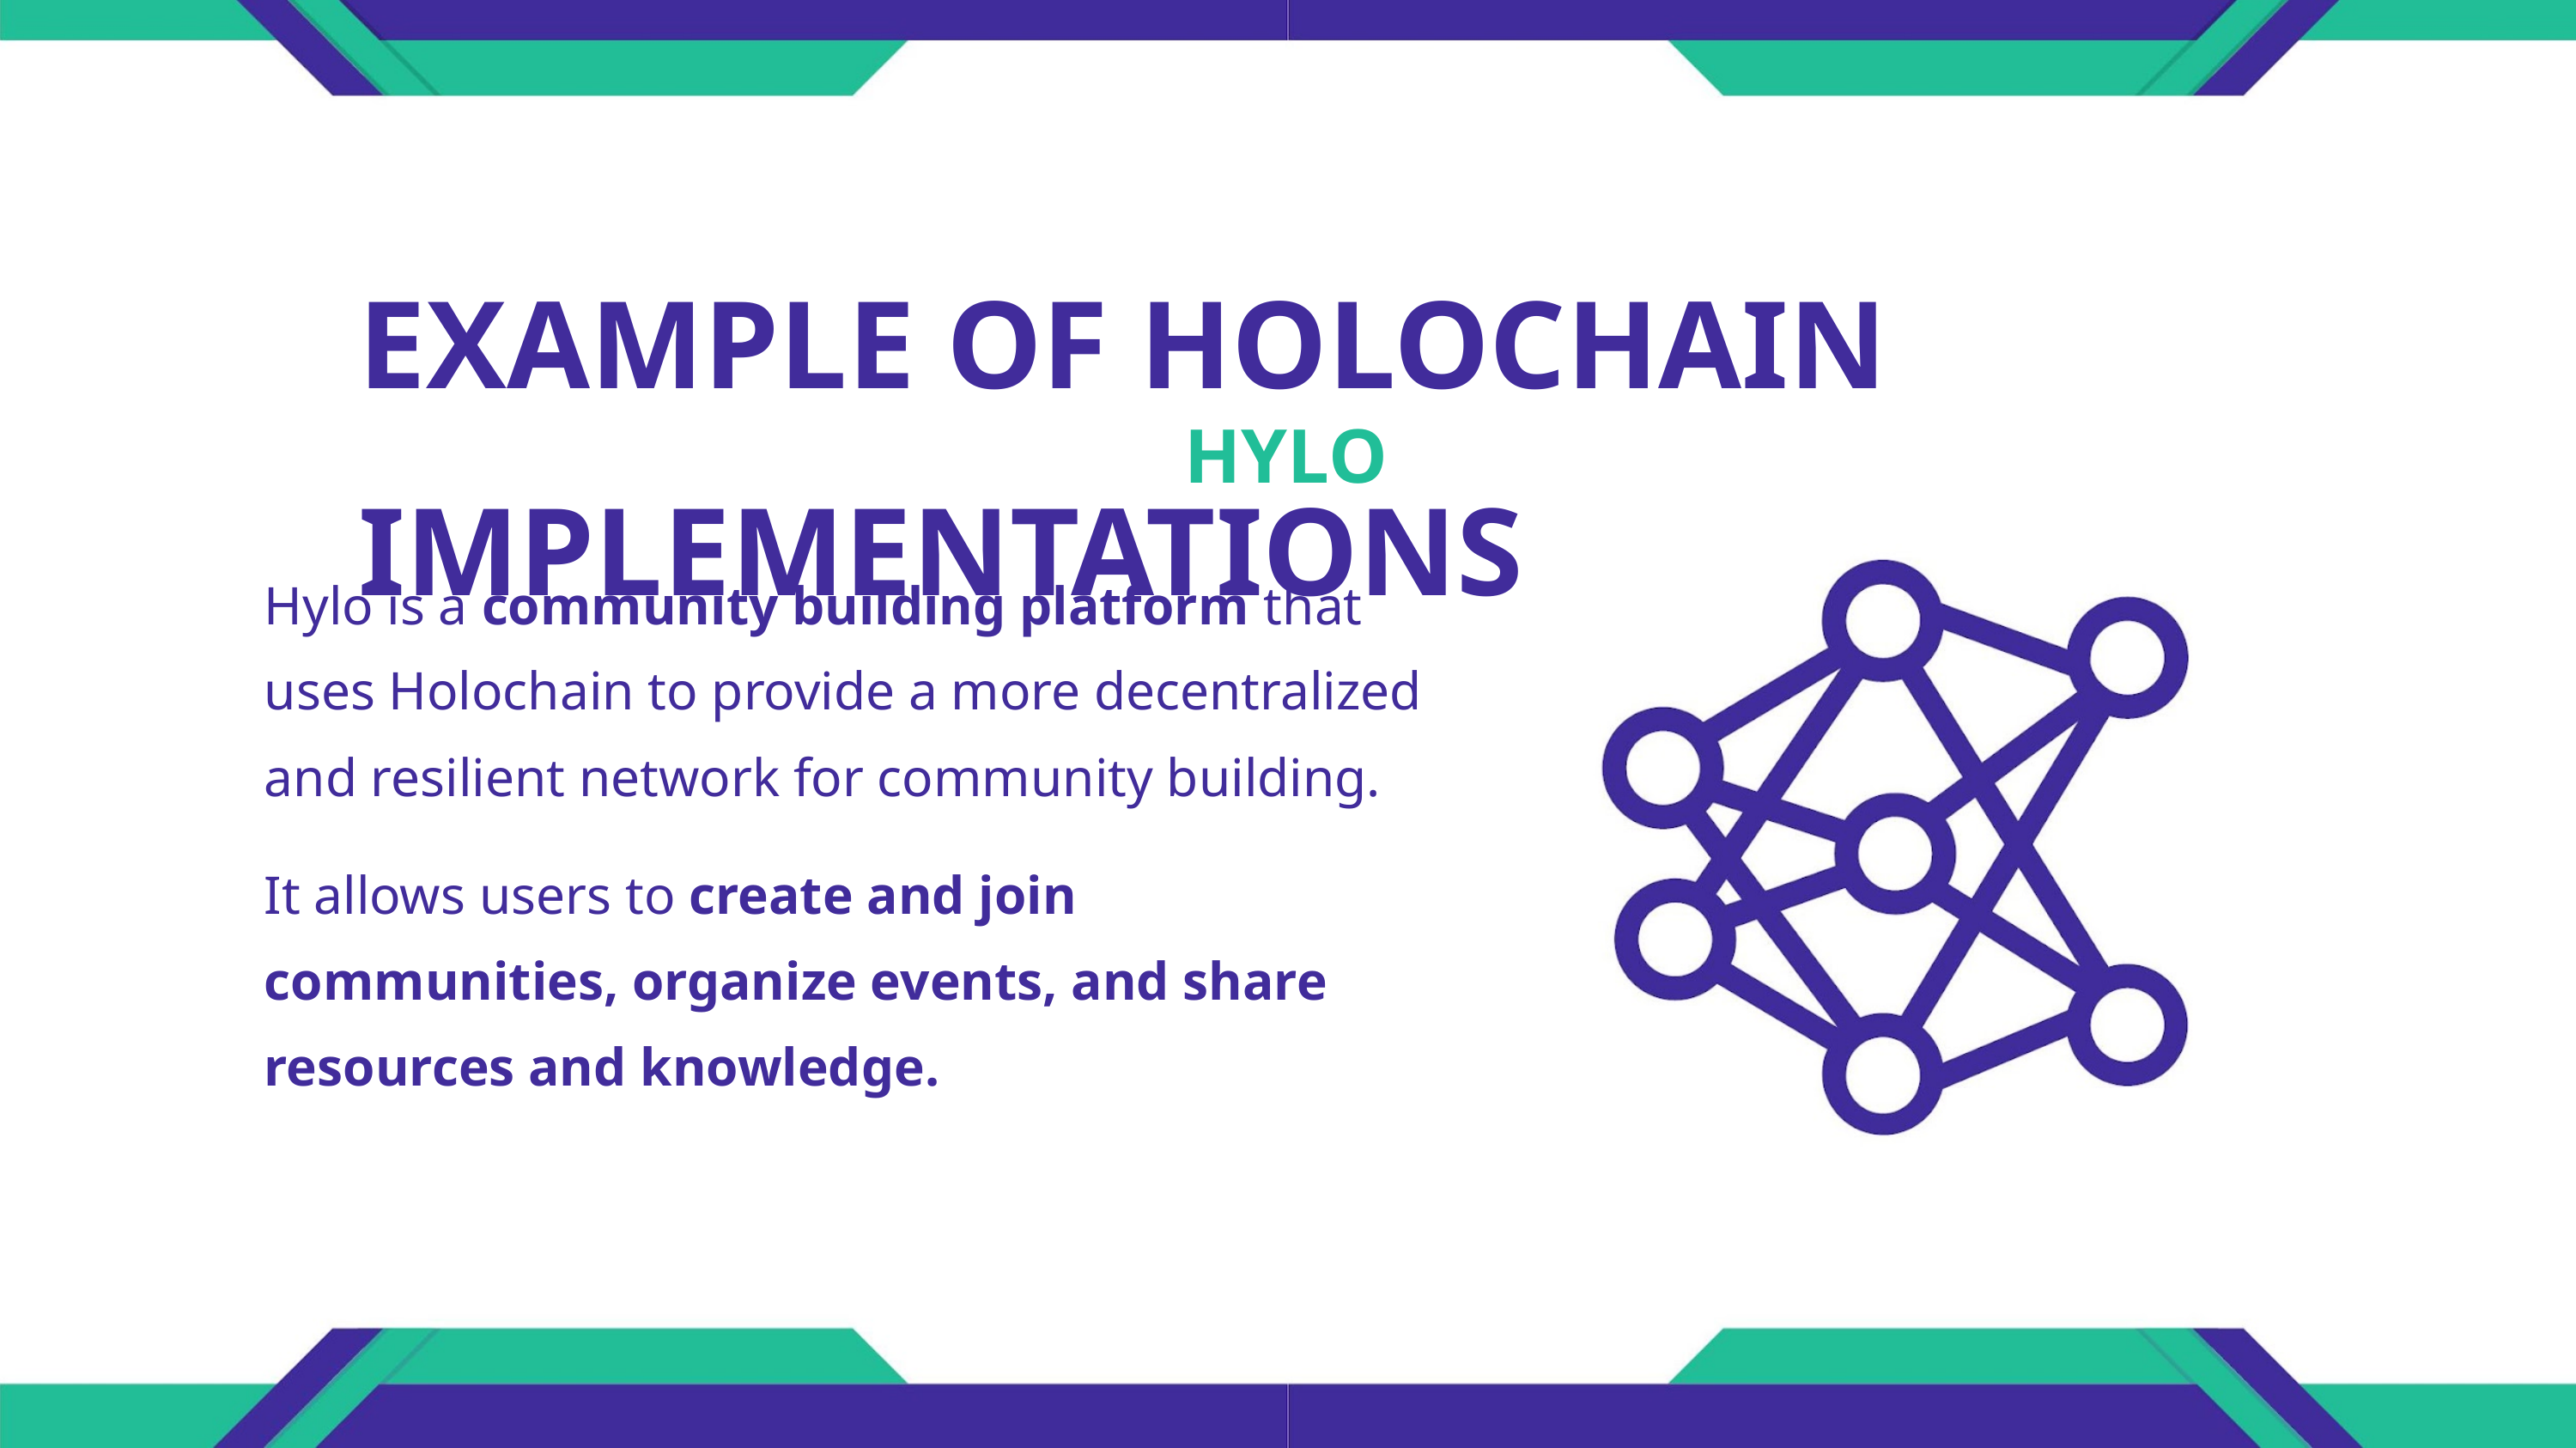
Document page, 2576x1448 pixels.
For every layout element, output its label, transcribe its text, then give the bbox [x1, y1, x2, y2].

text_box [0, 0, 2576, 1448]
text_box Hylo is a community building platform that uses Holochain to provide a more decentralized and resilient network for community building. [264, 550, 1513, 807]
text_box HYLO [1184, 376, 1413, 498]
text_box EXAMPLE OF HOLOCHAIN IMPLEMENTATIONS [358, 205, 2239, 620]
text_box It allows users to create and join communities, organize events, and share resources and knowledge. [264, 840, 1409, 1097]
